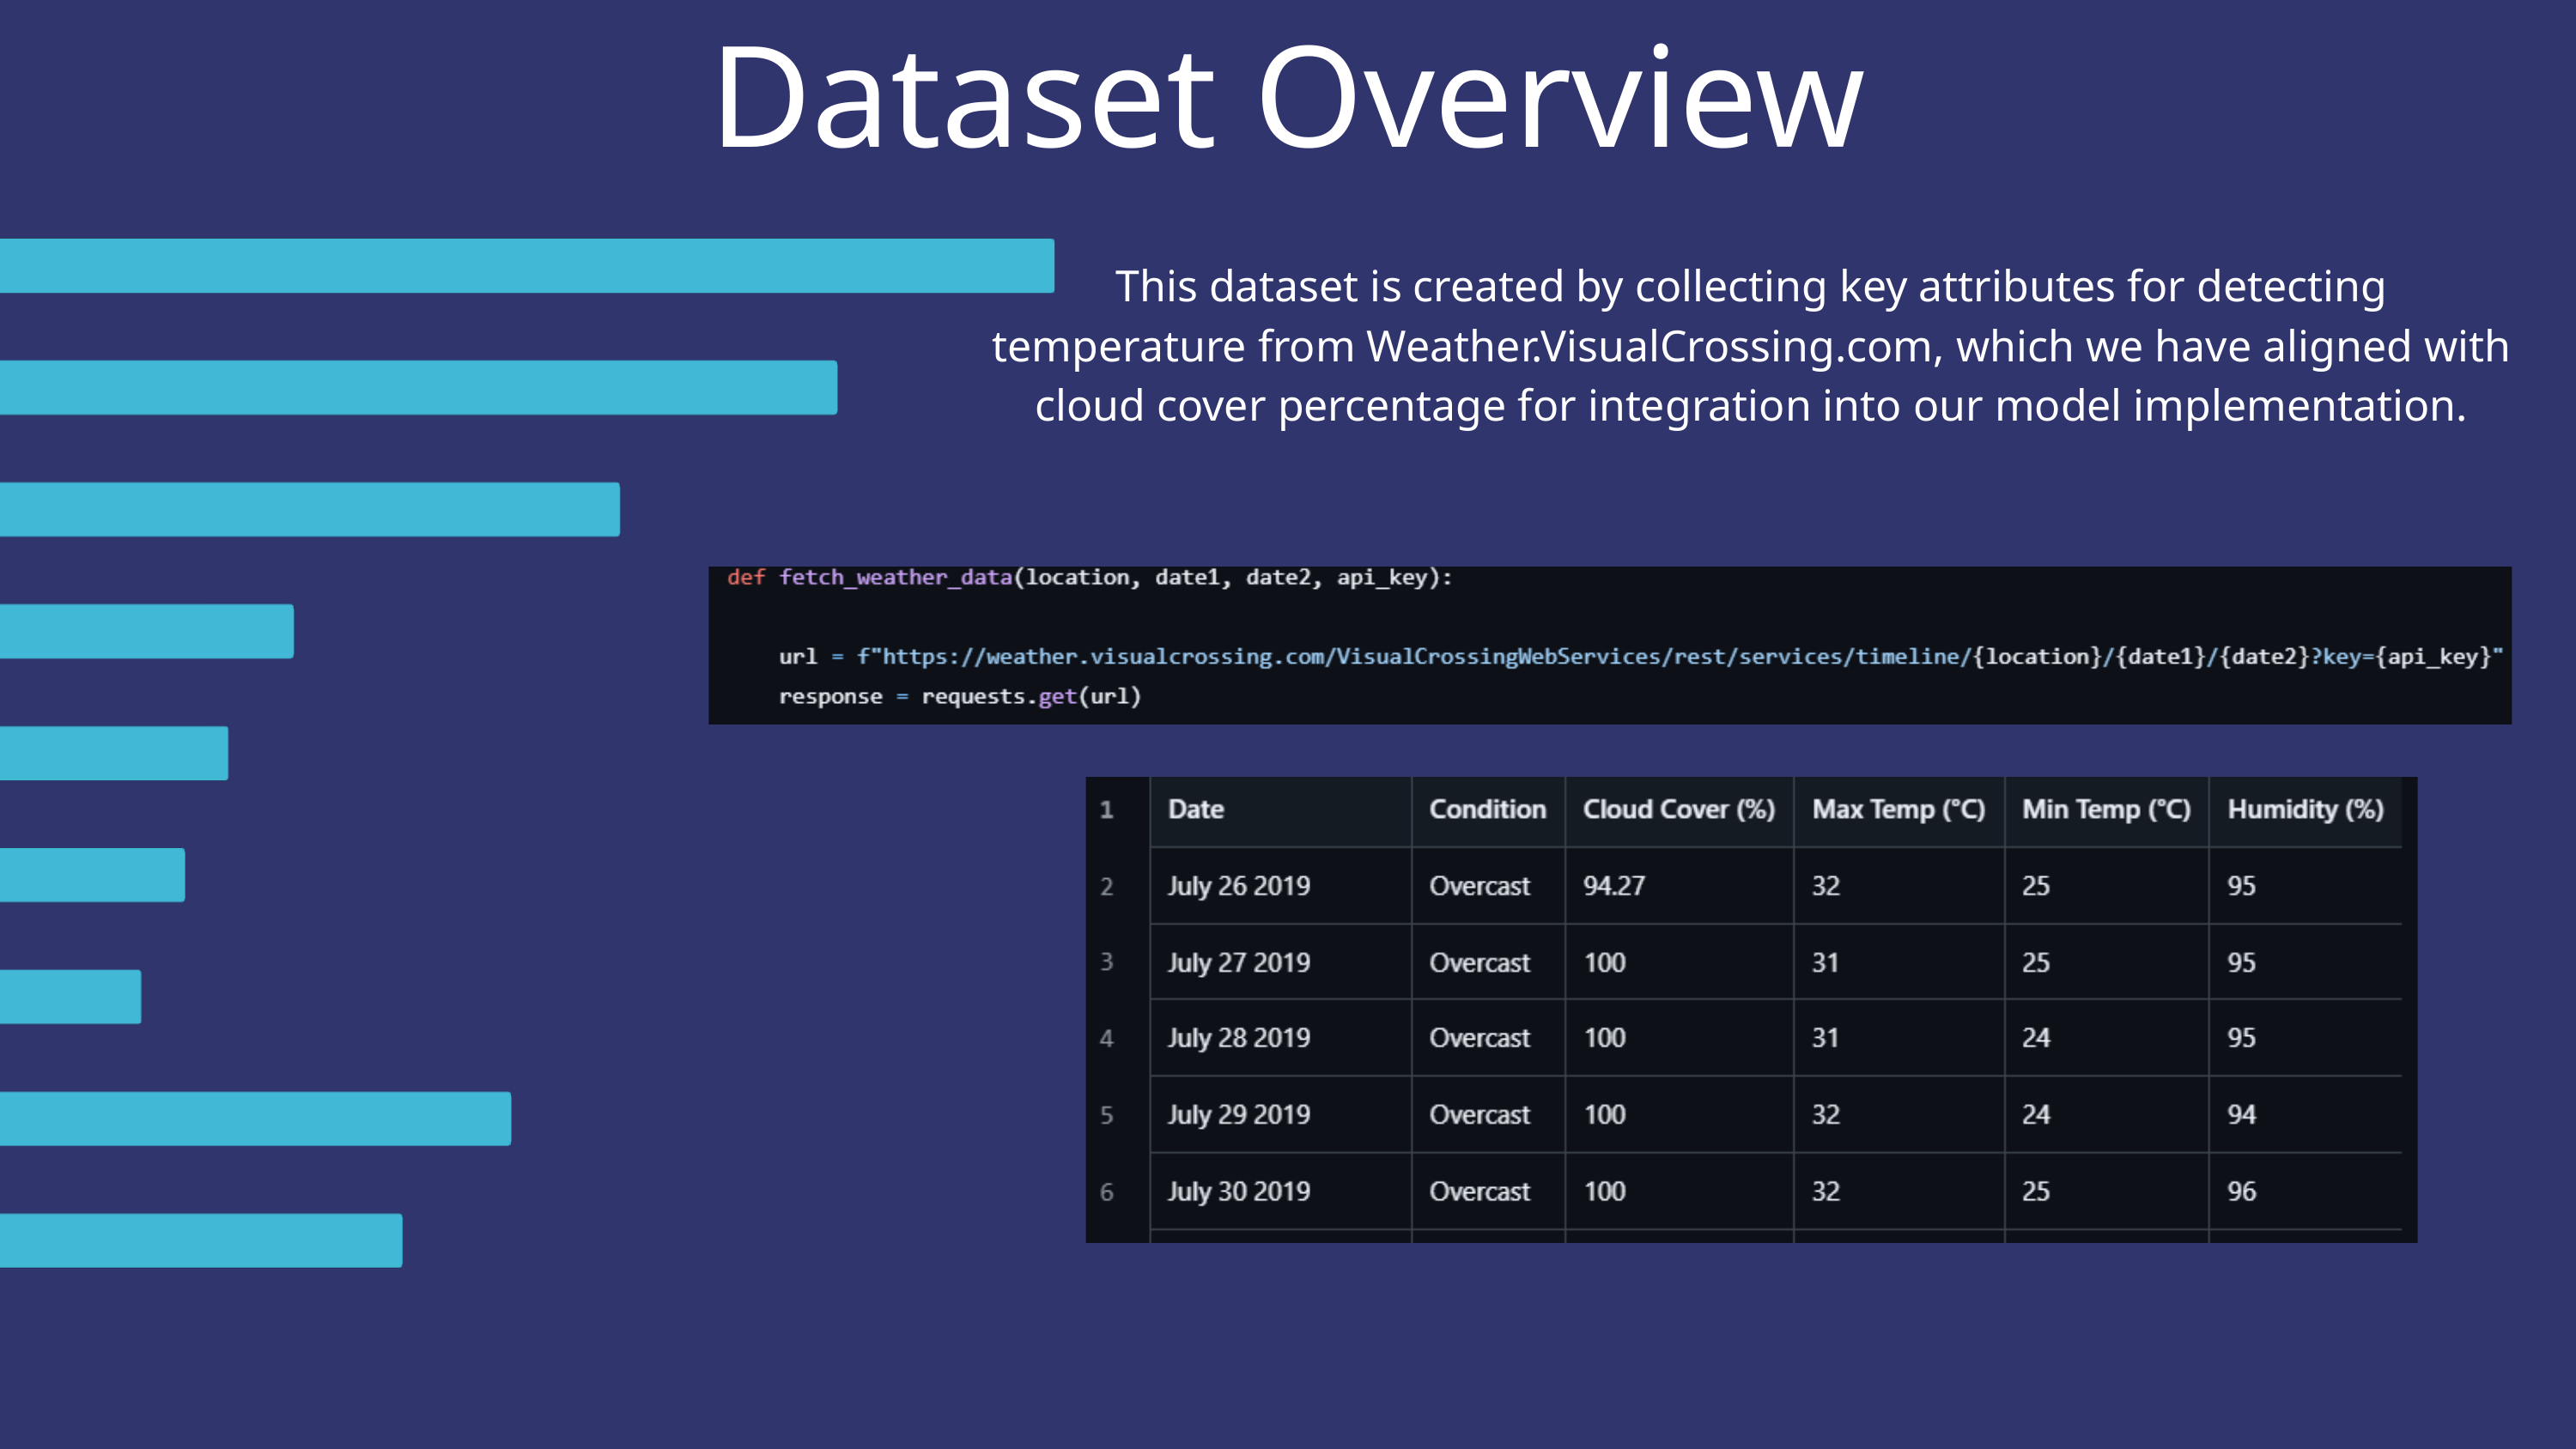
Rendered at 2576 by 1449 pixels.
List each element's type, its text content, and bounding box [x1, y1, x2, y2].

text_box This dataset is created by collecting key attributes for detecting temperature from Weather.VisualCrossing.com, which we have aligned with cloud cover percentage for integration into our model implementation. [1170, 250, 2512, 490]
text_box [1170, 777, 2418, 1244]
text_box Dataset Overview [532, 26, 2044, 175]
picture [0, 71, 1165, 1377]
text_box [1170, 567, 2512, 724]
